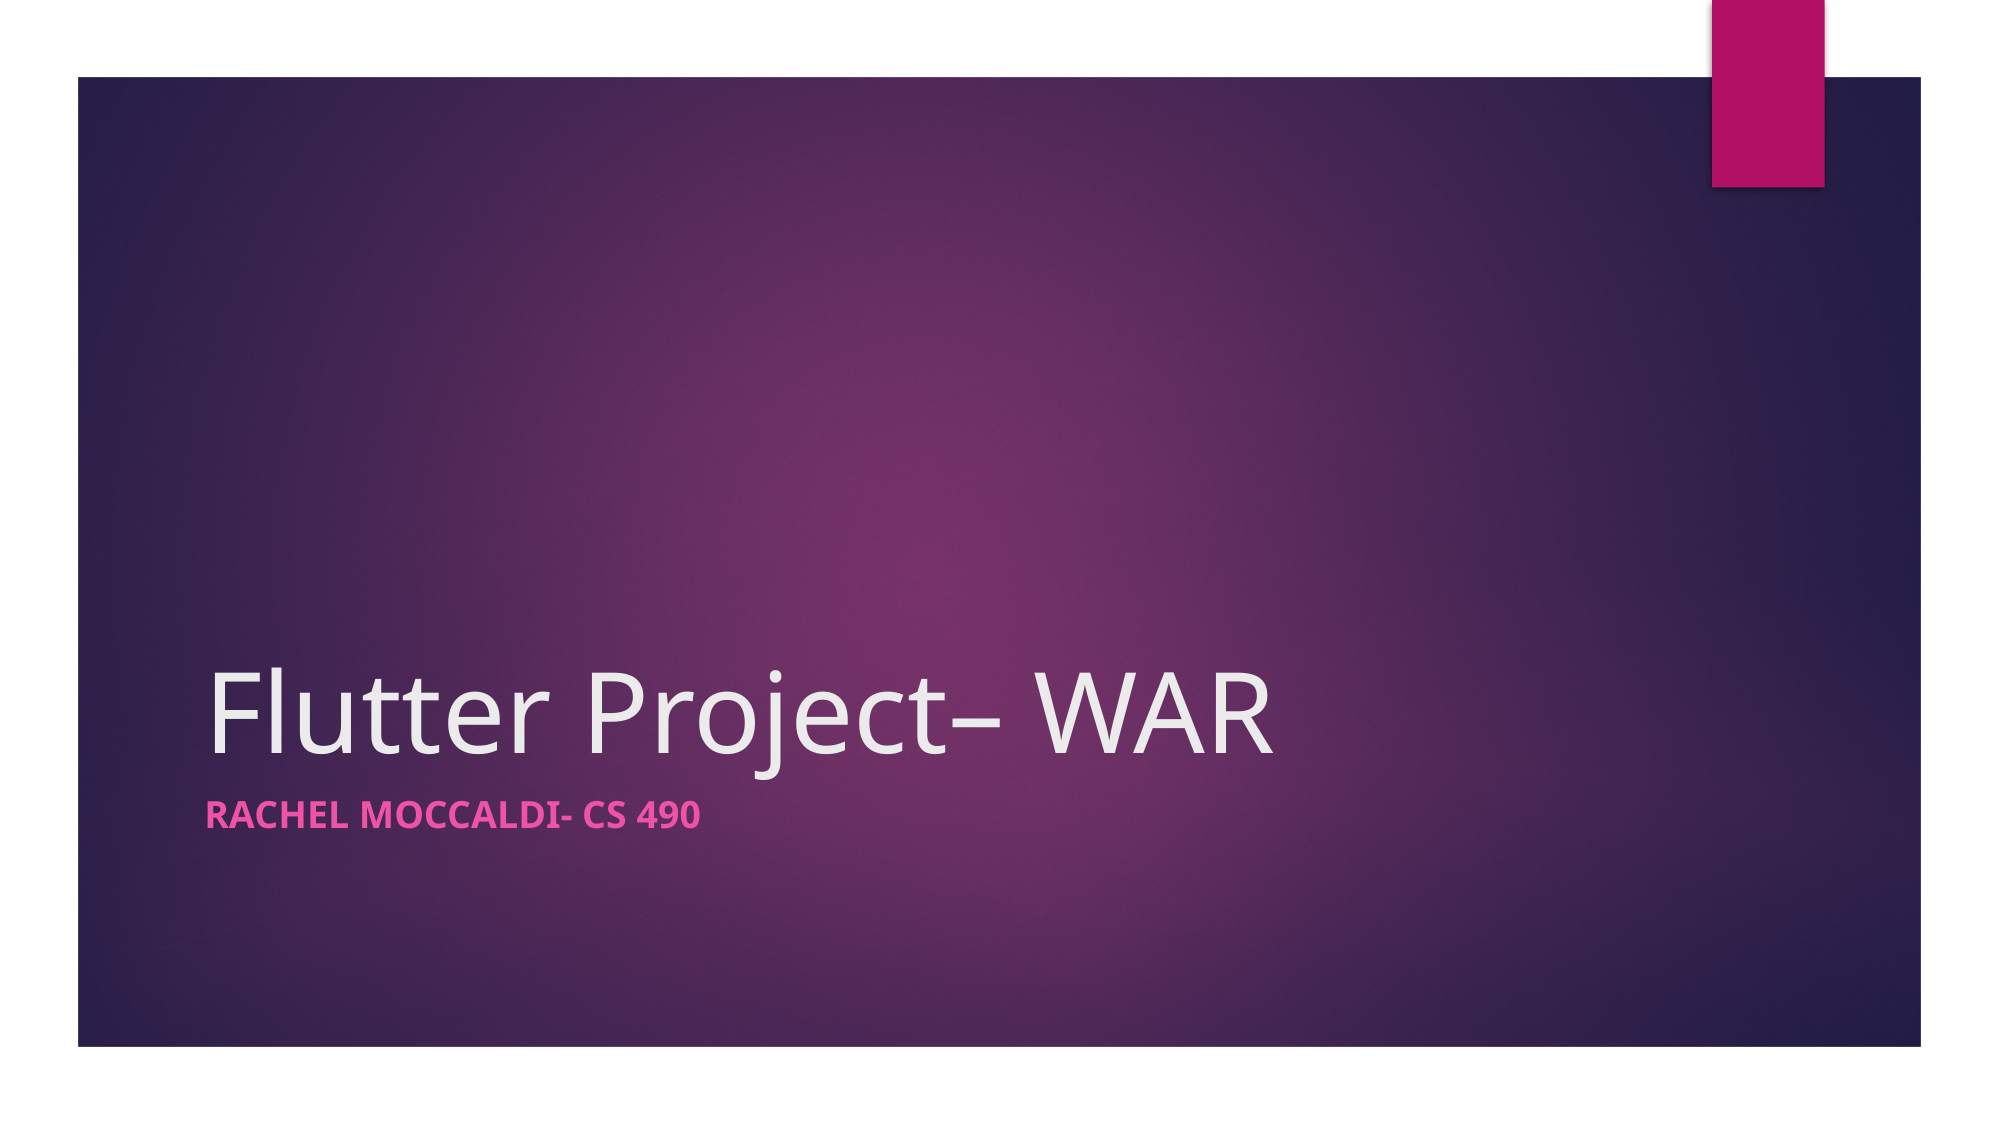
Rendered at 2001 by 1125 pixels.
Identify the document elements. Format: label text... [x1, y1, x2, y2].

title Flutter Project– WAR [189, 344, 1638, 783]
subtitle Rachel Moccaldi- CS 490 [189, 783, 1638, 925]
